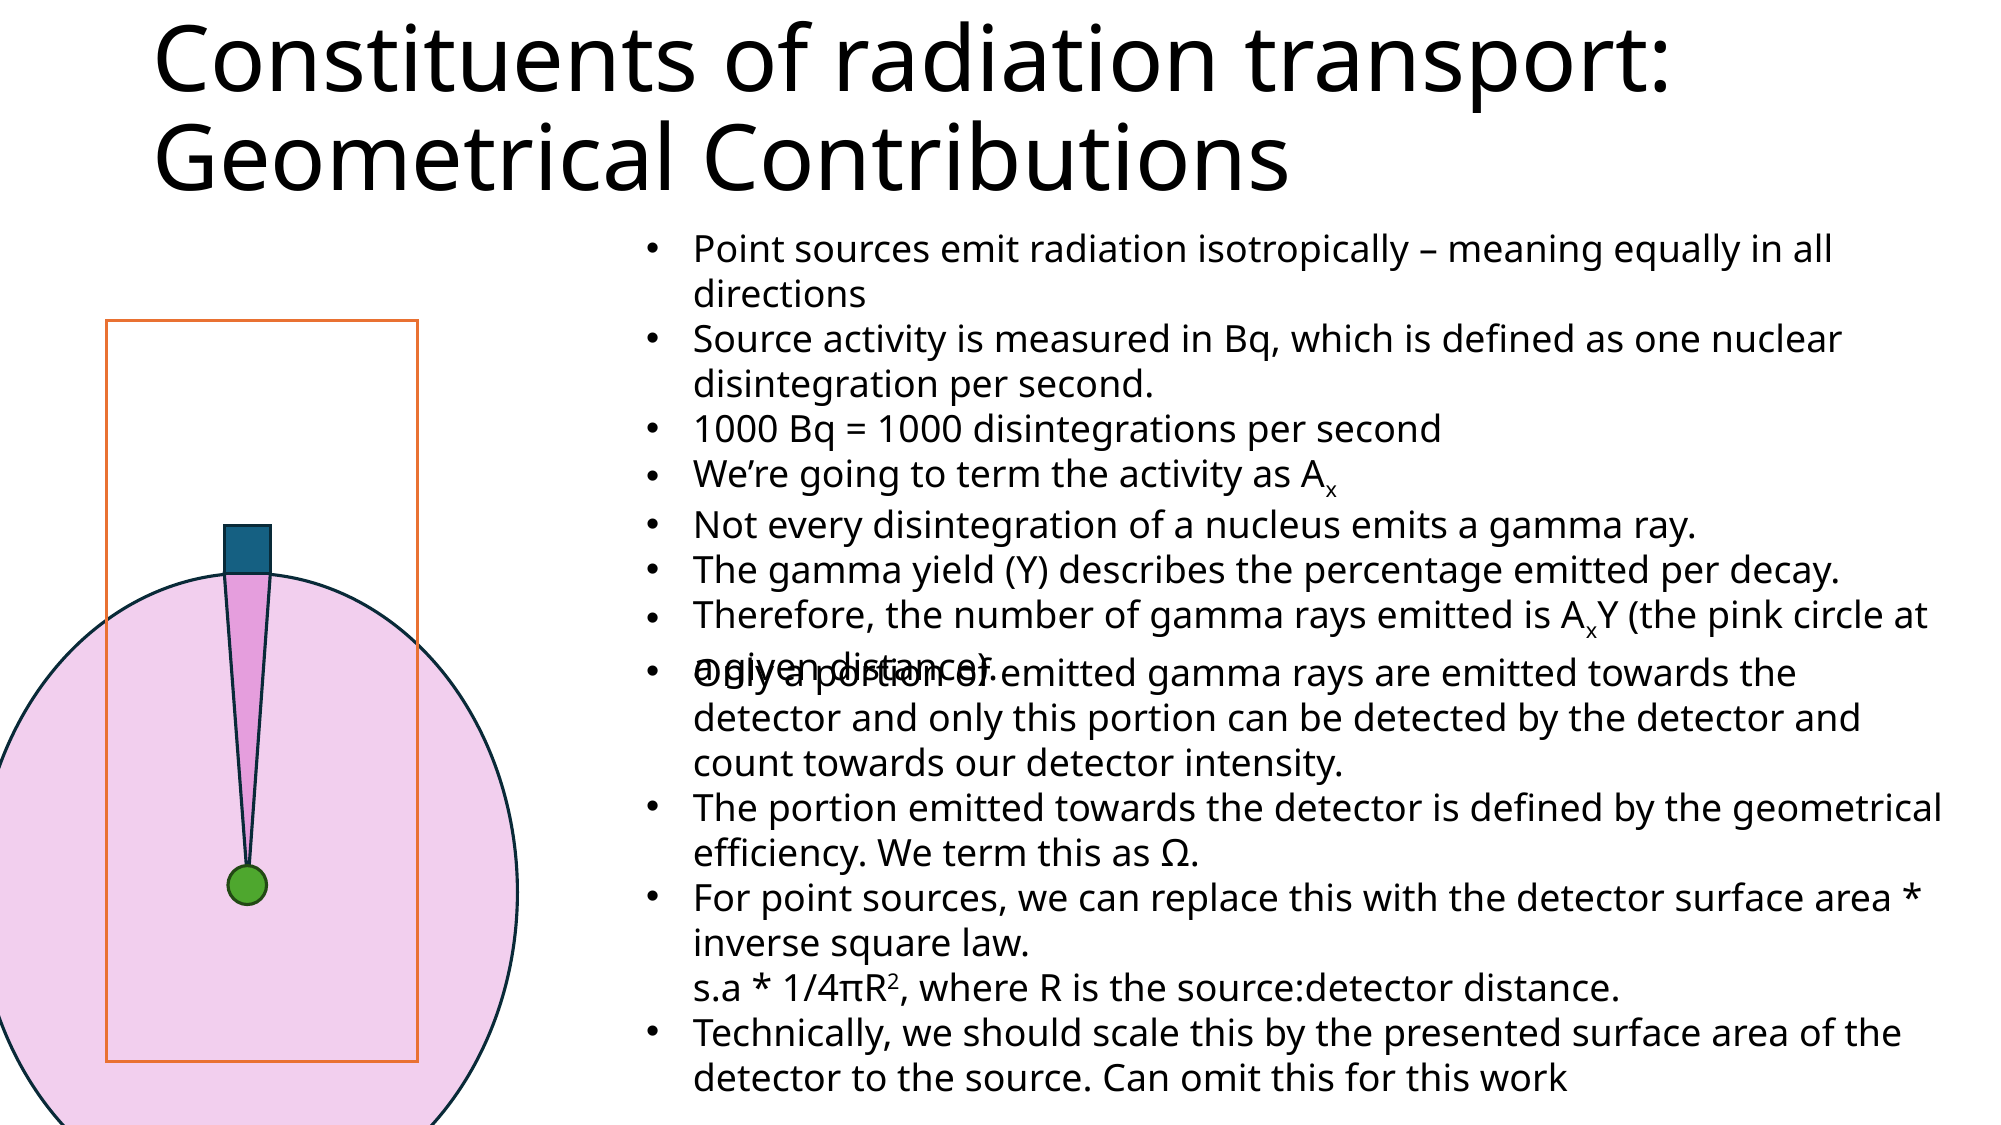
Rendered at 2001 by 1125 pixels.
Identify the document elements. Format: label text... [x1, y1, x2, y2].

text_box [0, 619, 520, 1125]
text_box [105, 319, 419, 1063]
title Constituents of radiation transport: Geometrical Contributions [137, 2, 1863, 221]
text_box Point sources emit radiation isotropically – meaning equally in all directions Source activity is measured in Bq, which is defined as one nuclear disintegration per second. 1000 Bq = 1000 disintegrations per second We’re going to term the activity as Ax Not every disintegration of a nucleus emits a gamma ray. The gamma yield (Y) describes the percentage emitted per decay. Therefore, the number of gamma rays emitted is AxY (the pink circle at a given distance). [631, 217, 1968, 641]
text_box Only a portion of emitted gamma rays are emitted towards the detector and only this portion can be detected by the detector and count towards our detector intensity. The portion emitted towards the detector is defined by the geometrical efficiency. We term this as Ω. For point sources, we can replace this with the detector surface area * inverse square law. s.a * 1/4πR2, where R is the source:detector distance. Technically, we should scale this by the presented surface area of the detector to the source. Can omit this for this work [631, 641, 1968, 1106]
